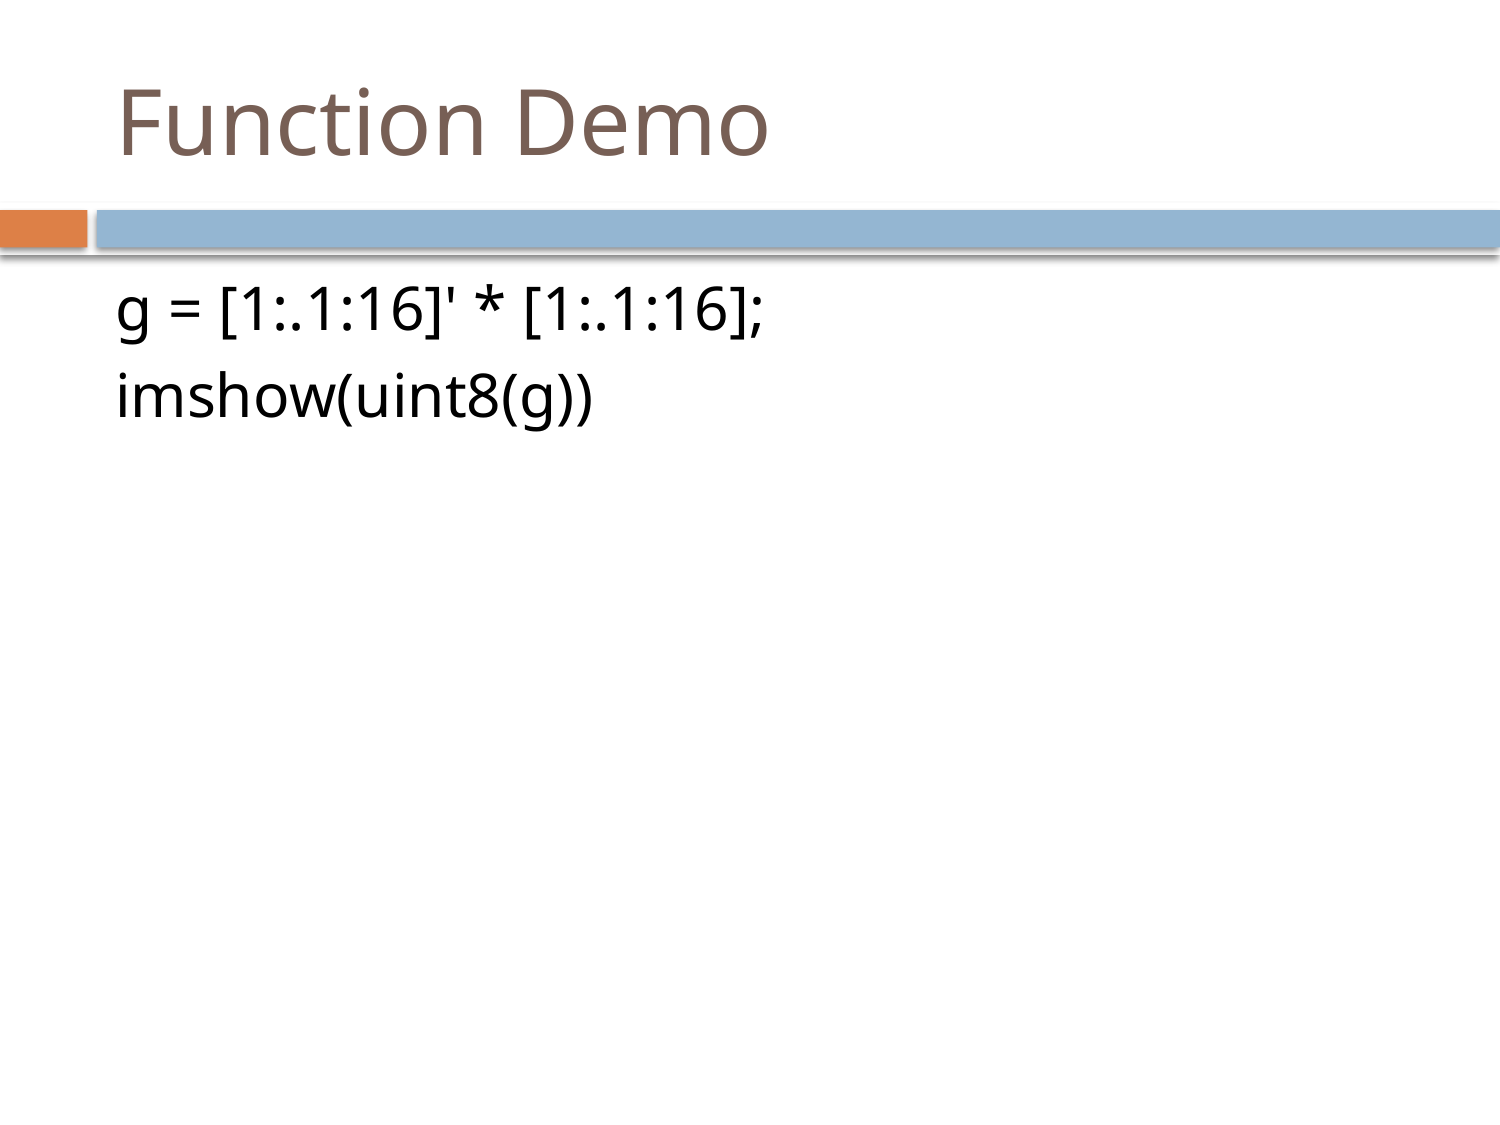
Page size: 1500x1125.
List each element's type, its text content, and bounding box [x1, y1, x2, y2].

title Function Demo [100, 37, 1438, 200]
list g = [1:.1:16]' * [1:.1:16]; imshow(uint8(g)) [100, 262, 1438, 1000]
